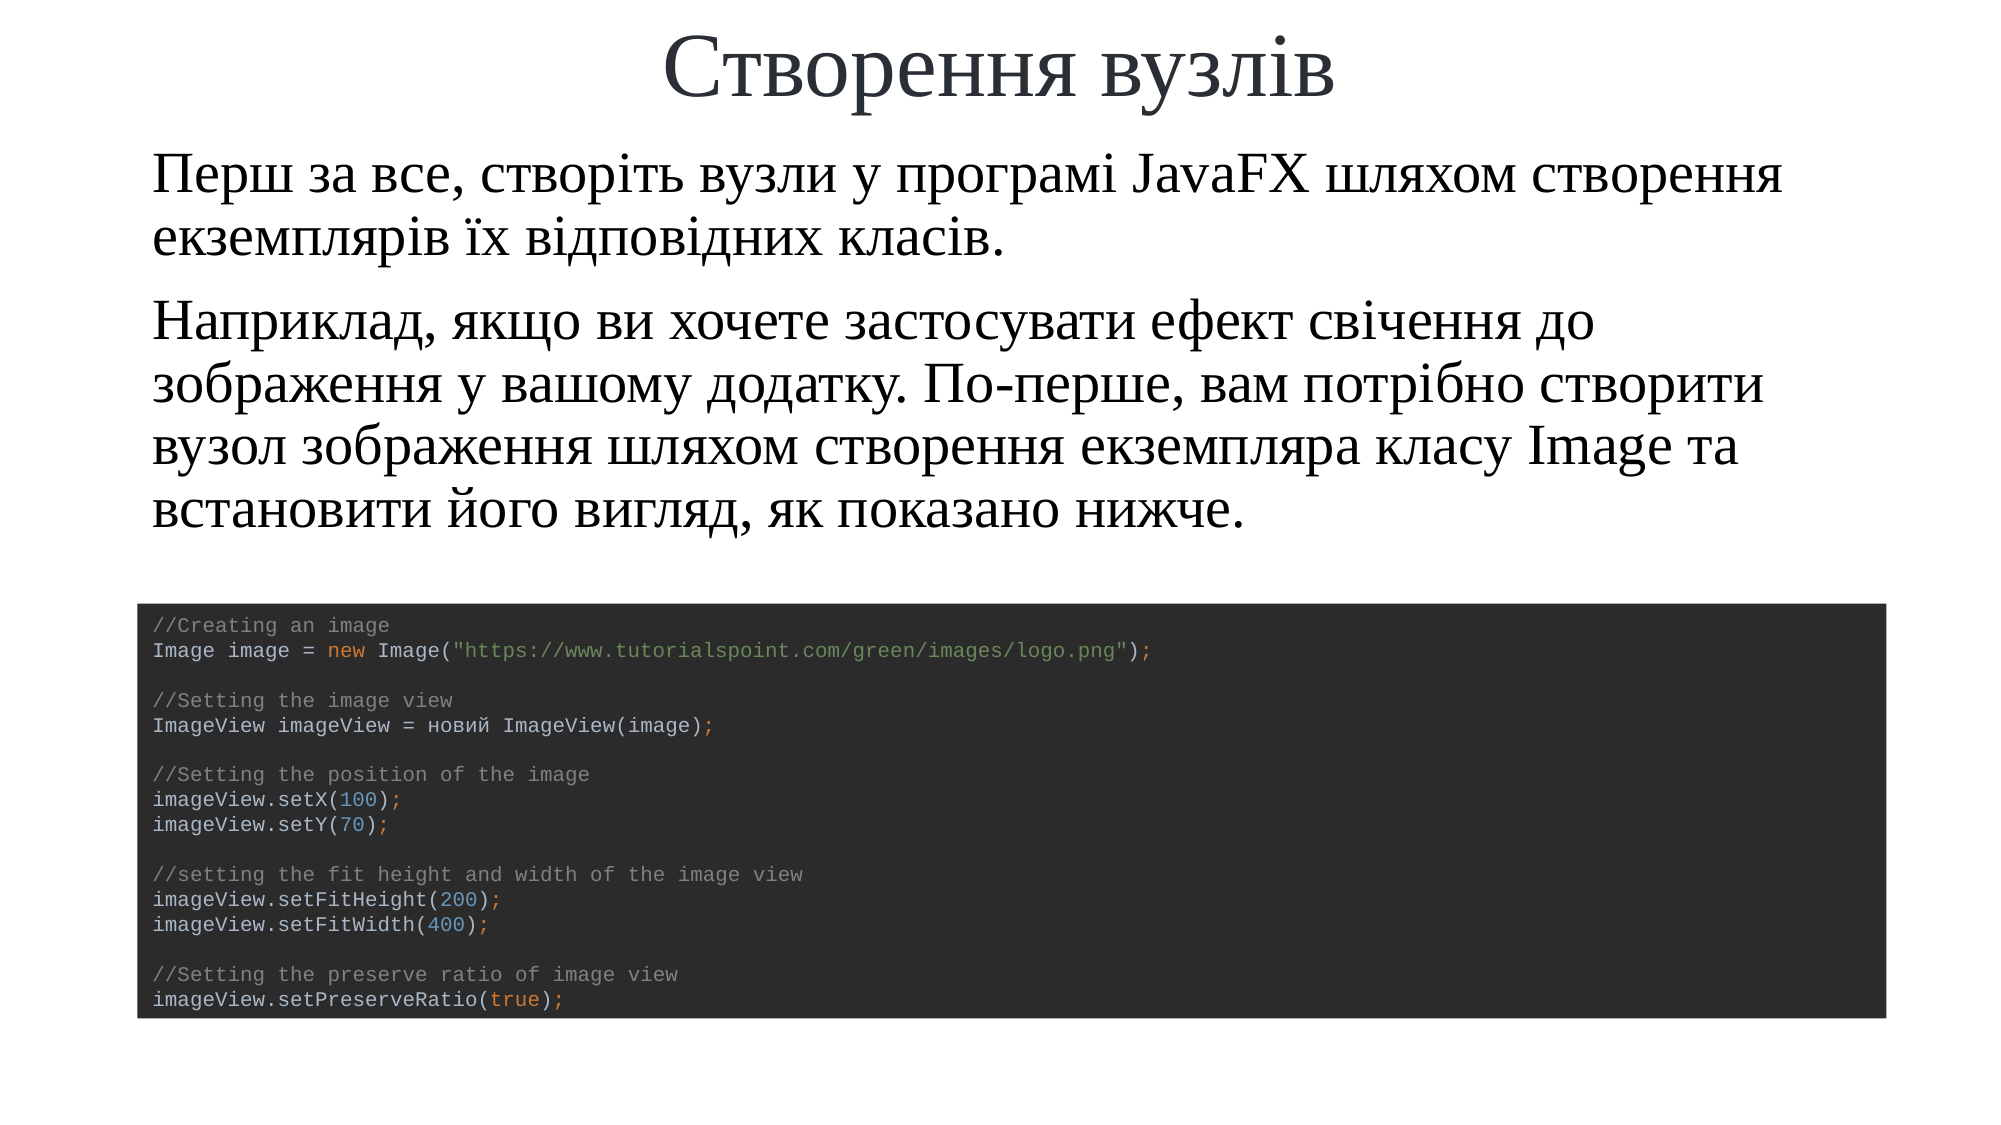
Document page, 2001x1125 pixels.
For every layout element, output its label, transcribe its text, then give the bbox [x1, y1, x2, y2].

list Перш за все, створіть вузли у програмі JavaFX шляхом створення екземплярів їх відповідних класів. Наприклад, якщо ви хочете застосувати ефект свічення до зображення у вашому додатку. По-перше, вам потрібно створити вузол зображення шляхом створення екземпляра класу Image та встановити його вигляд, як показано нижче. [137, 134, 1887, 603]
text_box //Creating an image Image image = new Image("https://www.tutorialspoint.com/green/images/logo.png"); //Setting the image view ImageView imageView = новий ImageView(image); //Setting the position of the image imageView.setX(100); imageView.setY(70); //setting the fit height and width of the image view imageView.setFitHeight(200); imageView.setFitWidth(400); //Setting the preserve ratio of image view imageView.setPreserveRatio(true); [137, 603, 1887, 1019]
title Створення вузлів [0, 0, 2000, 135]
